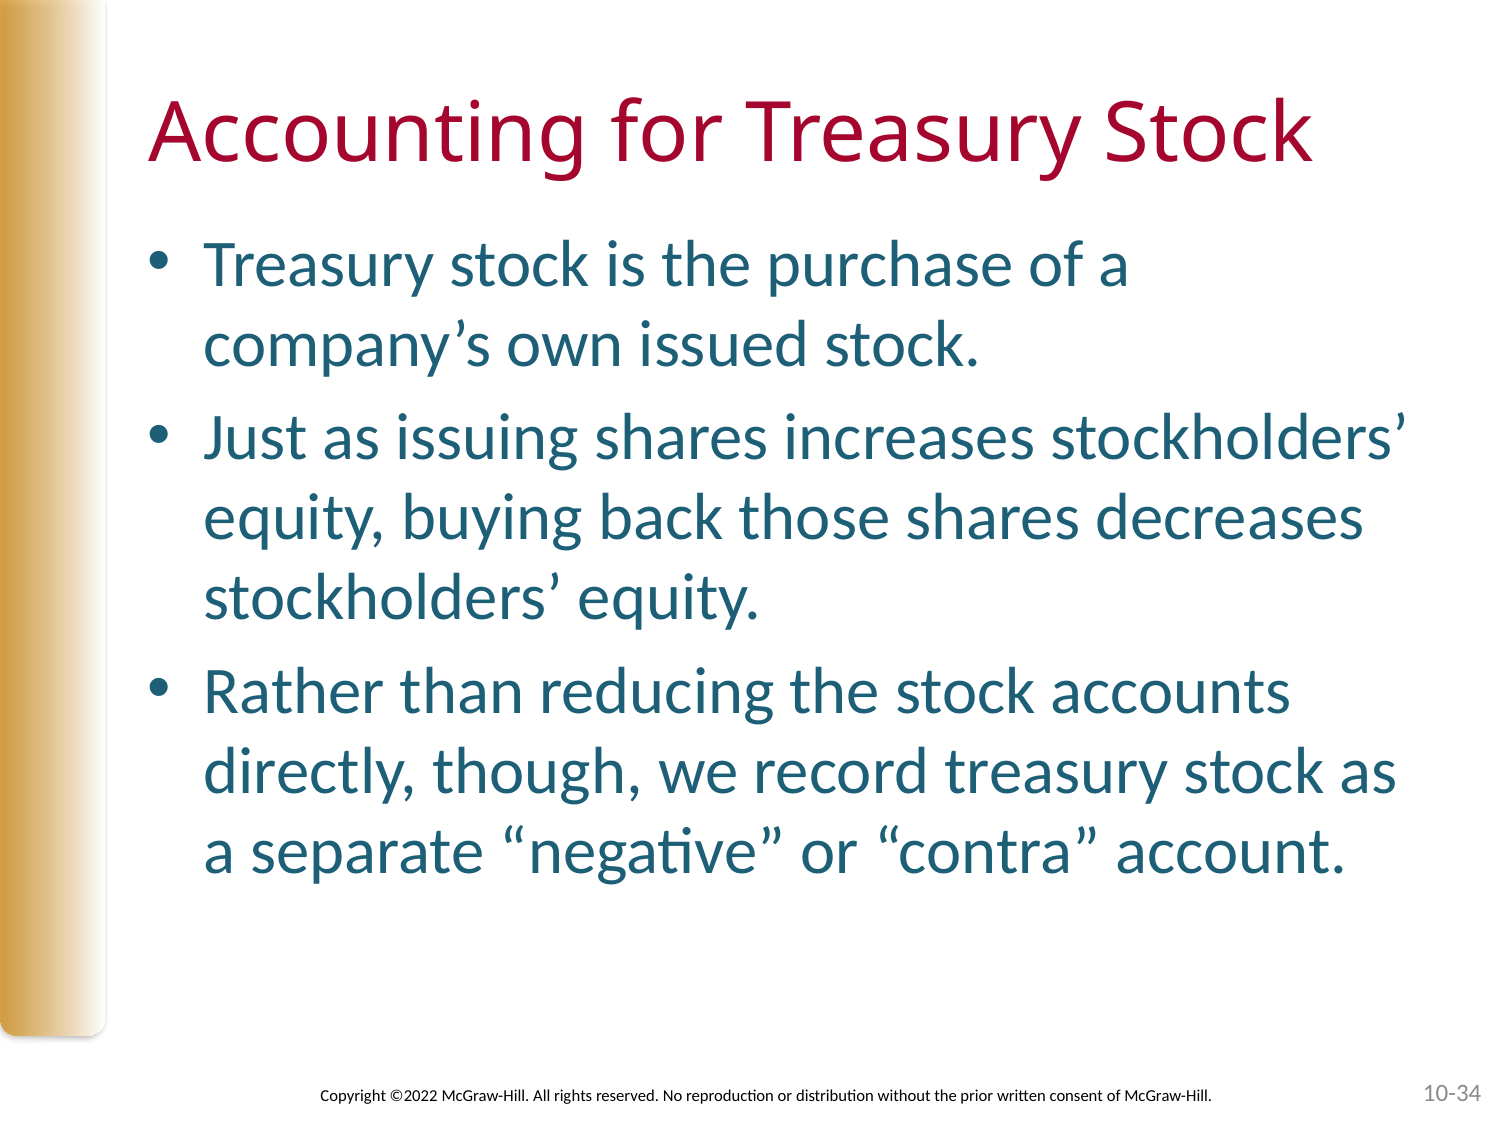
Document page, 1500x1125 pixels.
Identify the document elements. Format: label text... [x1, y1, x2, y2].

list Treasury stock is the purchase of a company’s own issued stock. Just as issuing shares increases stockholders’ equity, buying back those shares decreases stockholders’ equity. Rather than reducing the stock accounts directly, though, we record treasury stock as a separate “negative” or “contra” account. [132, 211, 1438, 955]
footer Copyright ©2022 McGraw-Hill. All rights reserved. No reproduction or distribution without the prior written consent of McGraw-Hill. [232, 1064, 1306, 1125]
title Accounting for Treasury Stock [133, 70, 1484, 258]
slide_number 10-34 [1146, 1061, 1497, 1122]
